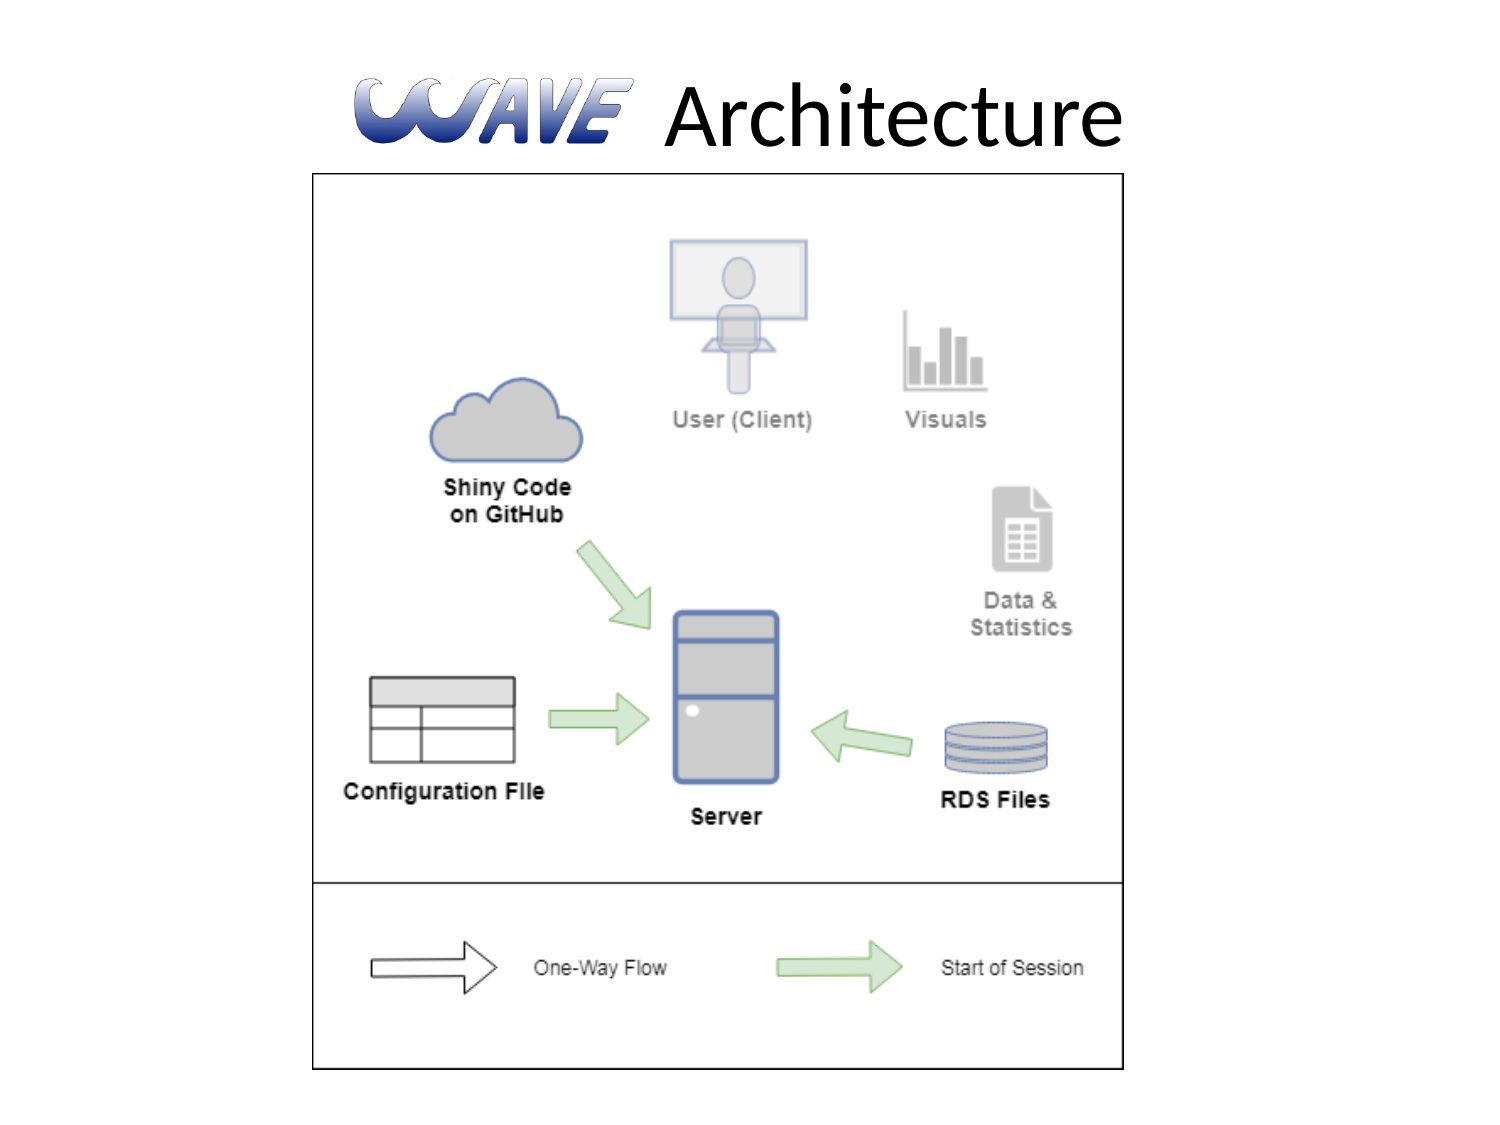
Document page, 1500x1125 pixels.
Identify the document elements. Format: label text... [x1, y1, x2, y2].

title Architecture [75, 45, 1425, 174]
picture [349, 74, 638, 149]
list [312, 173, 1124, 1070]
